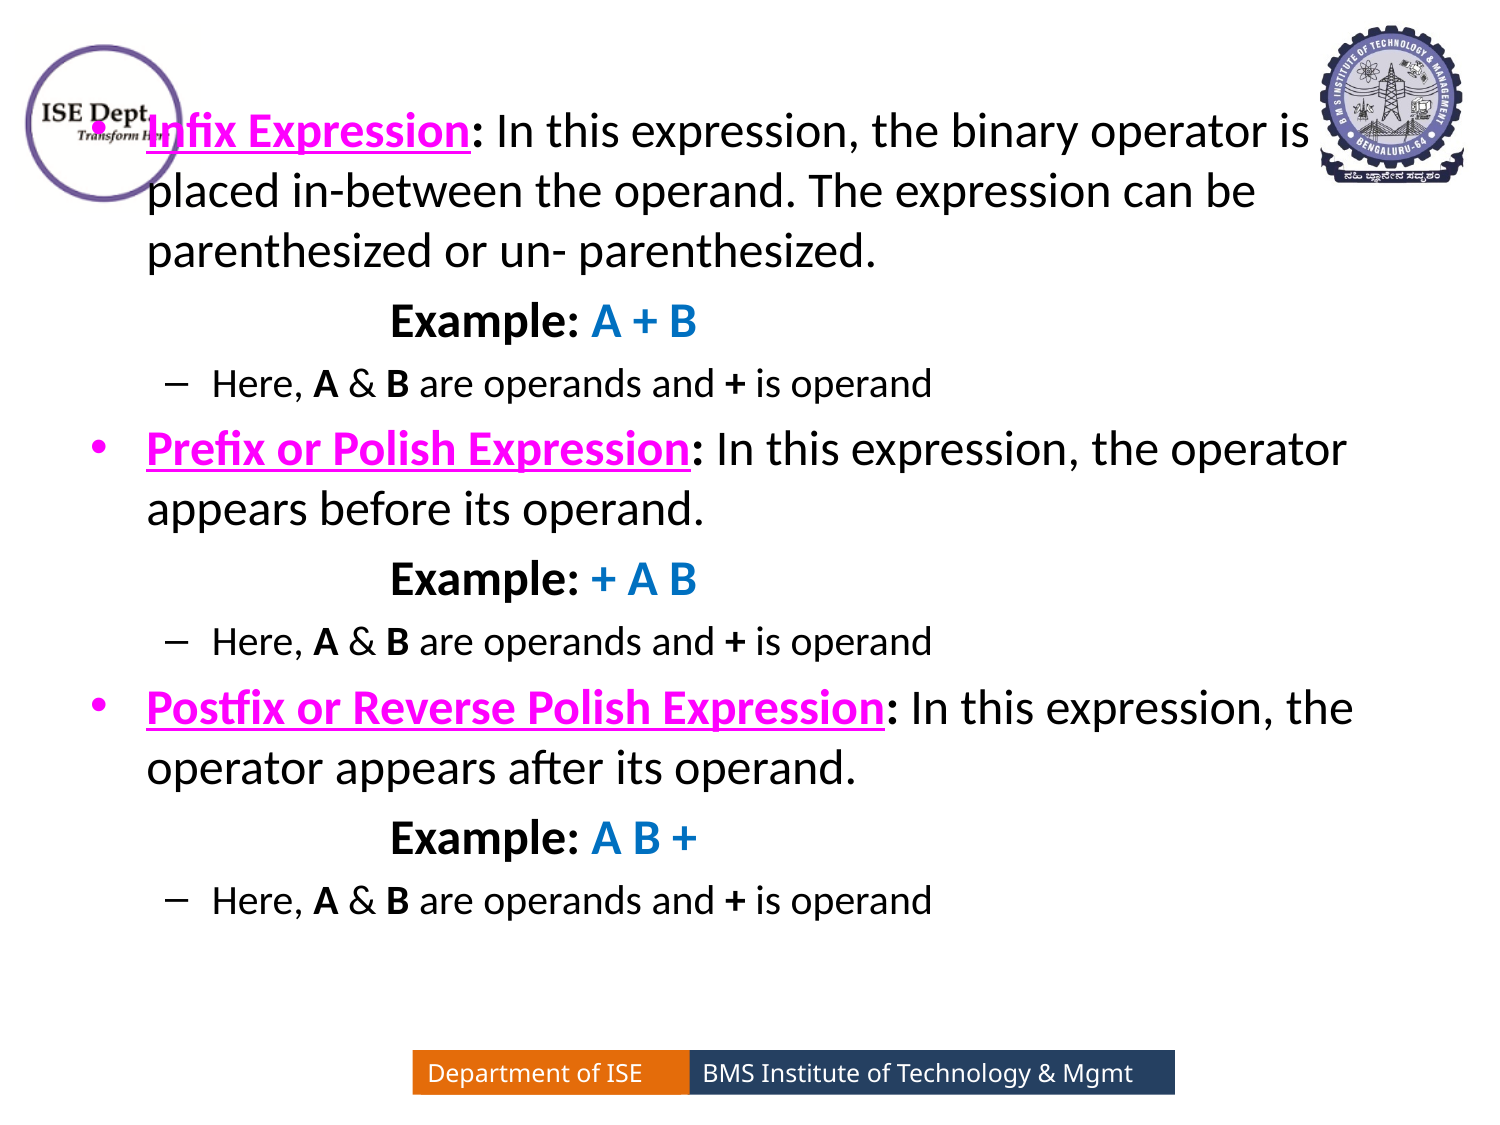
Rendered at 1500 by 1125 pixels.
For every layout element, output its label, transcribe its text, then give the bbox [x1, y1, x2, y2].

picture [15, 24, 201, 213]
picture [1287, 0, 1500, 213]
list Infix Expression: In this expression, the binary operator is placed in-between the operand. The expression can be parenthesized or un- parenthesized. Example: A + B Here, A & B are operands and + is operand Prefix or Polish Expression: In this expression, the operator appears before its operand. Example: + A B Here, A & B are operands and + is operand Postfix or Reverse Polish Expression: In this expression, the operator appears after its operand. Example: A B + Here, A & B are operands and + is operand [75, 90, 1425, 1018]
